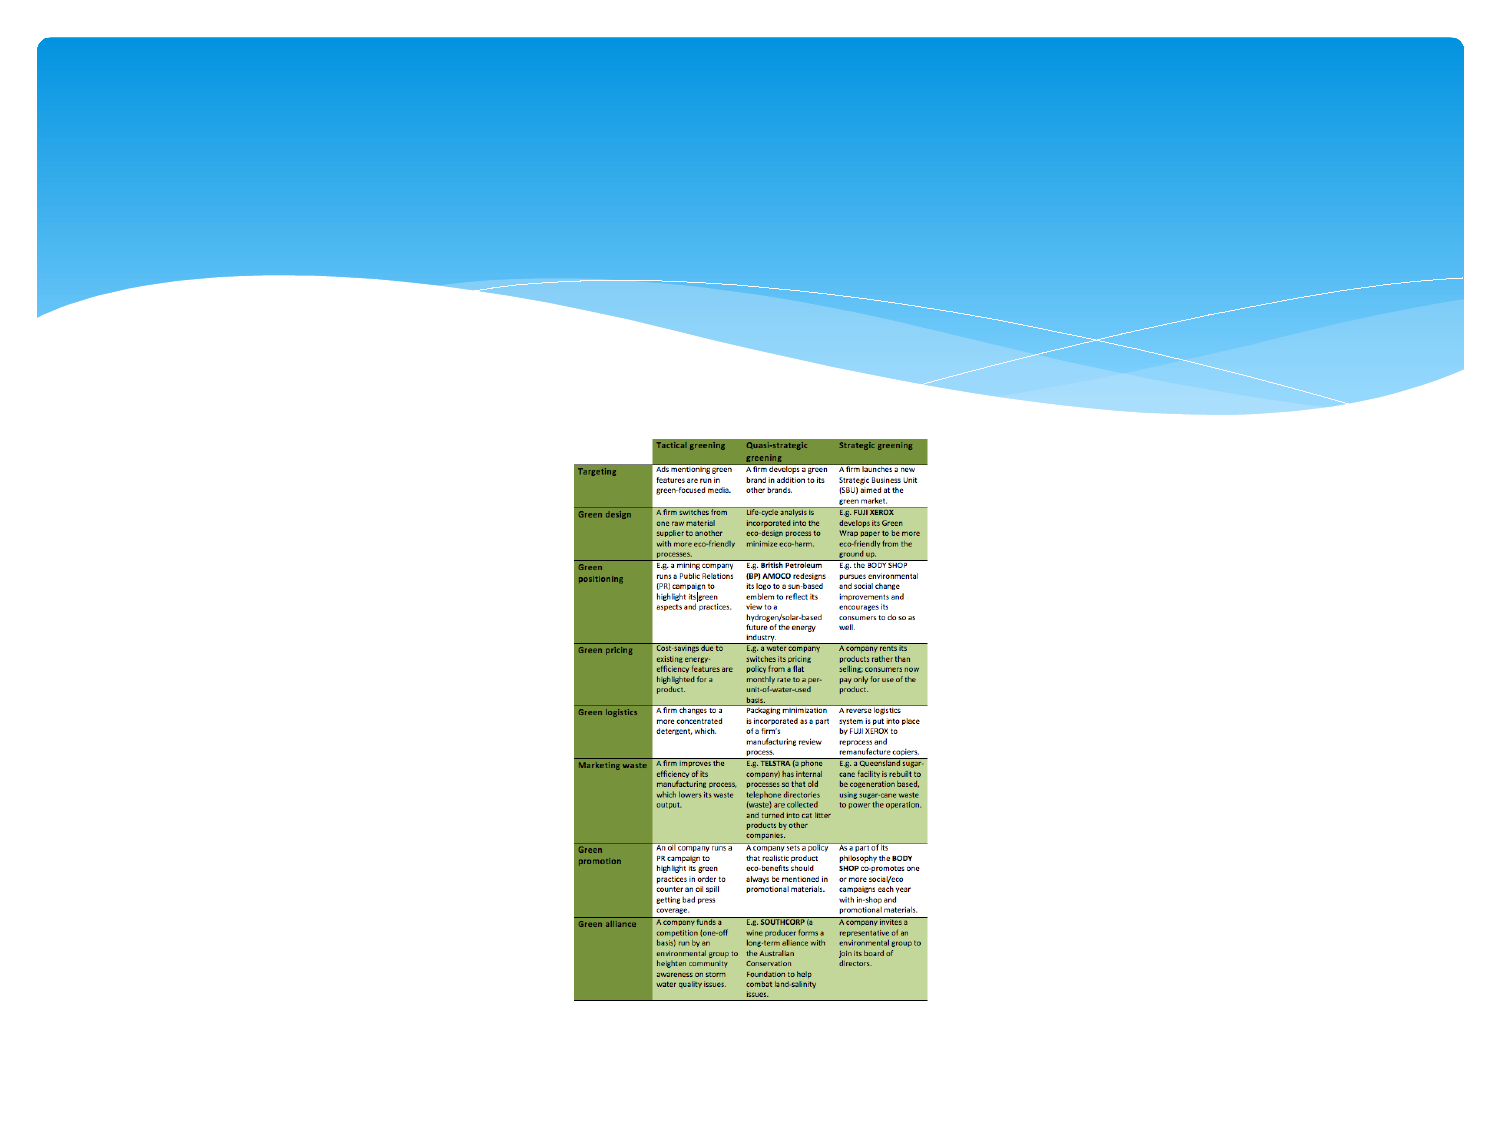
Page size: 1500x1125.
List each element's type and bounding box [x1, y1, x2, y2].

list [570, 438, 931, 1006]
